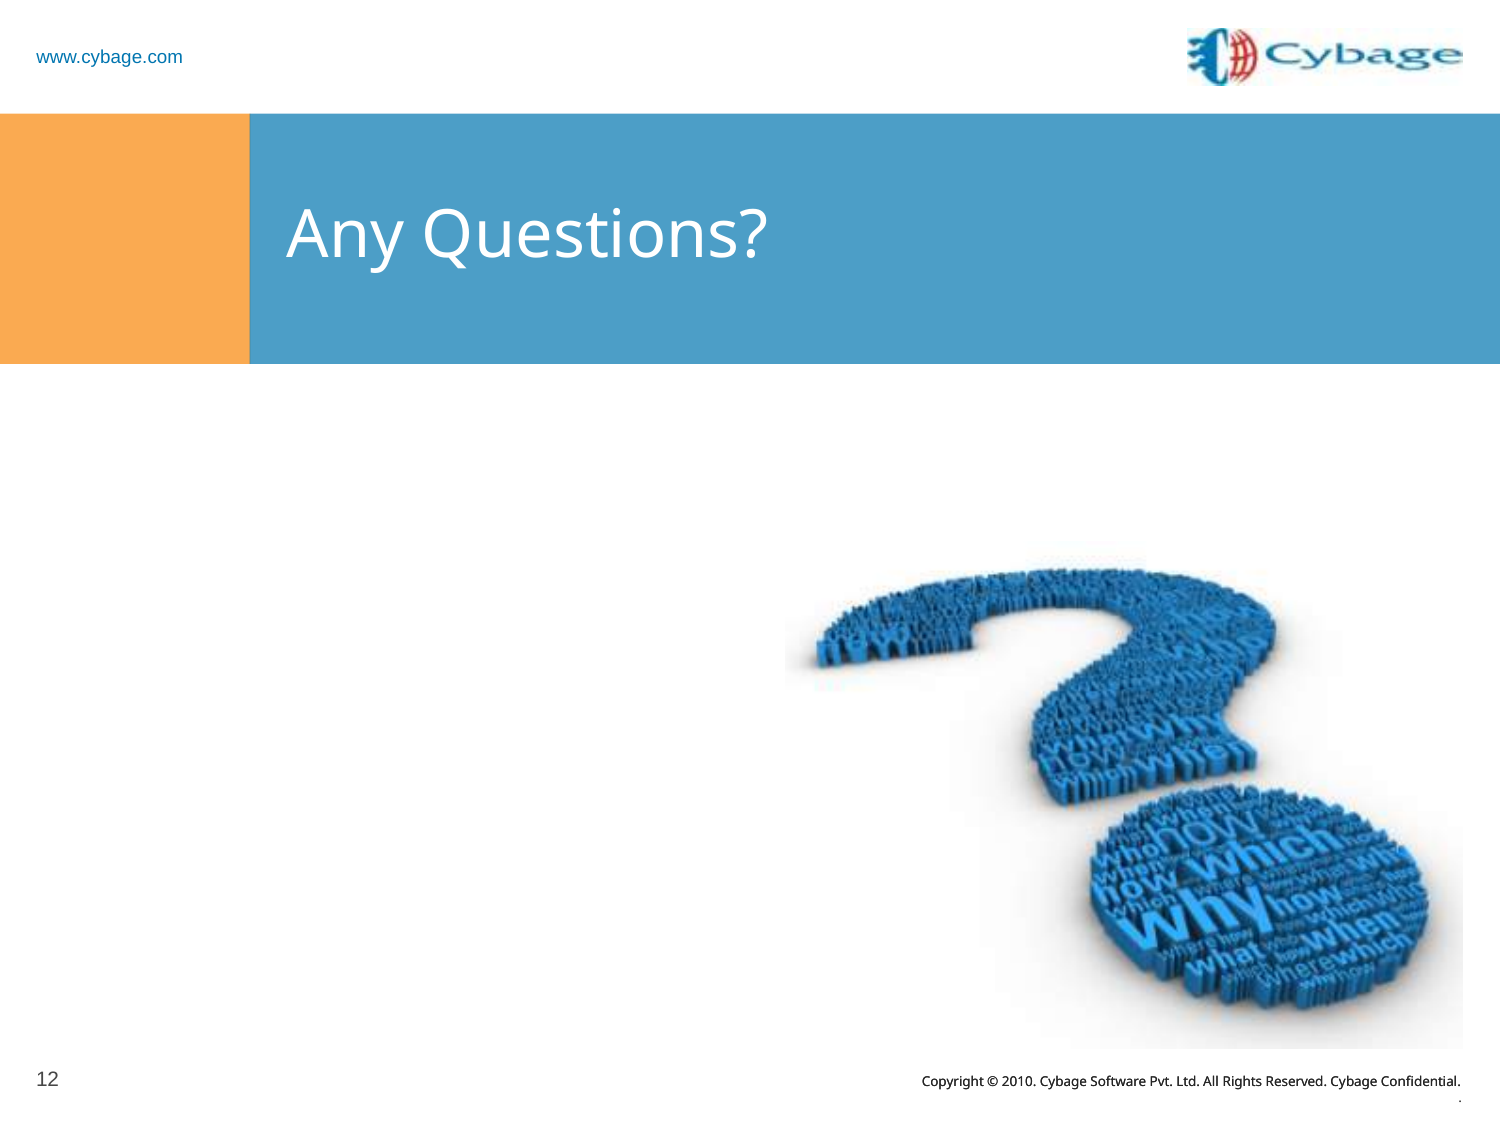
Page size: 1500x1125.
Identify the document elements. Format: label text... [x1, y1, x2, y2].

picture [1187, 28, 1463, 86]
picture [785, 541, 1463, 1049]
slide_number 12 [21, 1048, 102, 1109]
title Any Questions? [271, 183, 1463, 276]
